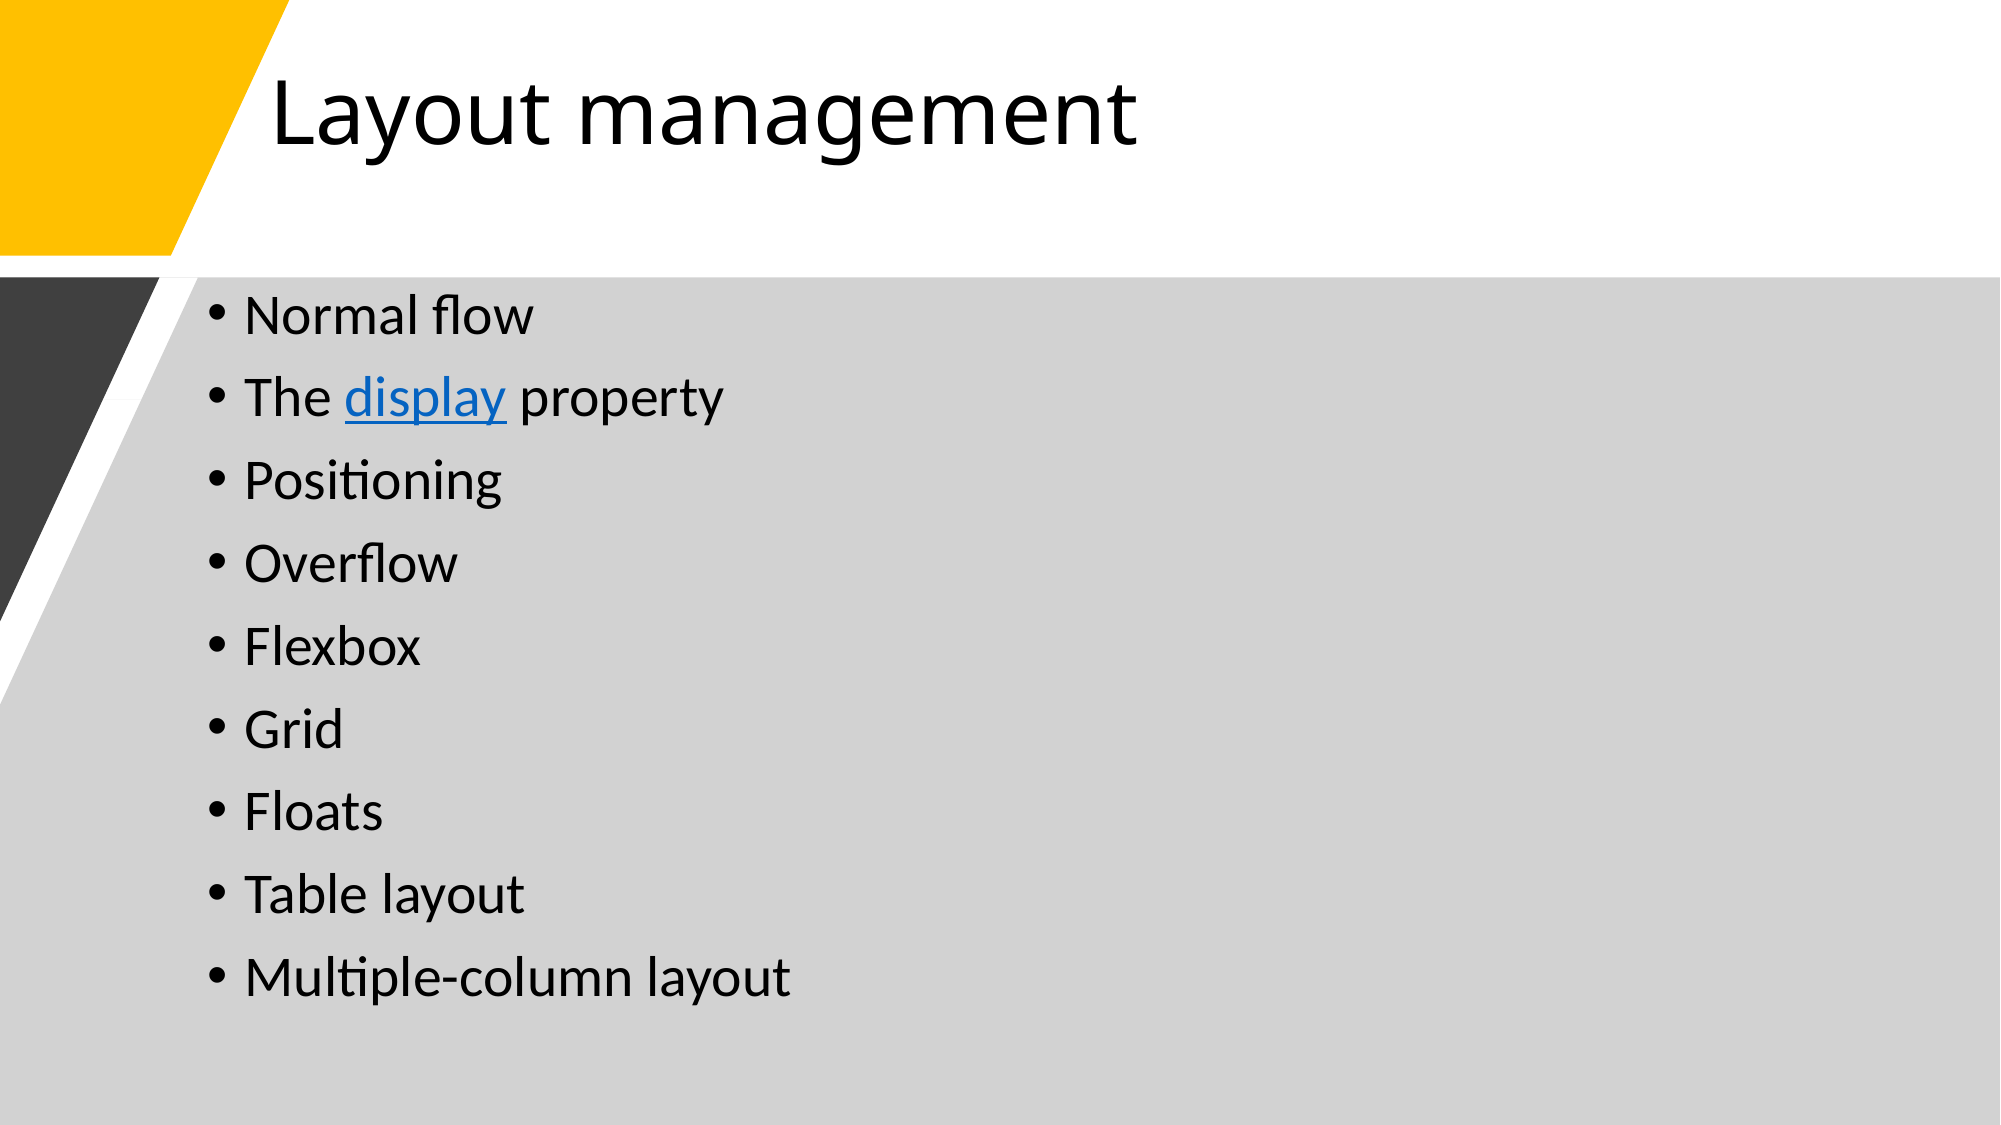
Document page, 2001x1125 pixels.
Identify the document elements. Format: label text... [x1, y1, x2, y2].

text_box [0, 0, 291, 257]
title Layout management [254, 60, 1808, 172]
list Normal flow The display property Positioning Overflow Flexbox Grid Floats Table layout Multiple-column layout [192, 276, 1808, 1020]
text_box [0, 276, 162, 622]
text_box [0, 276, 2000, 1125]
